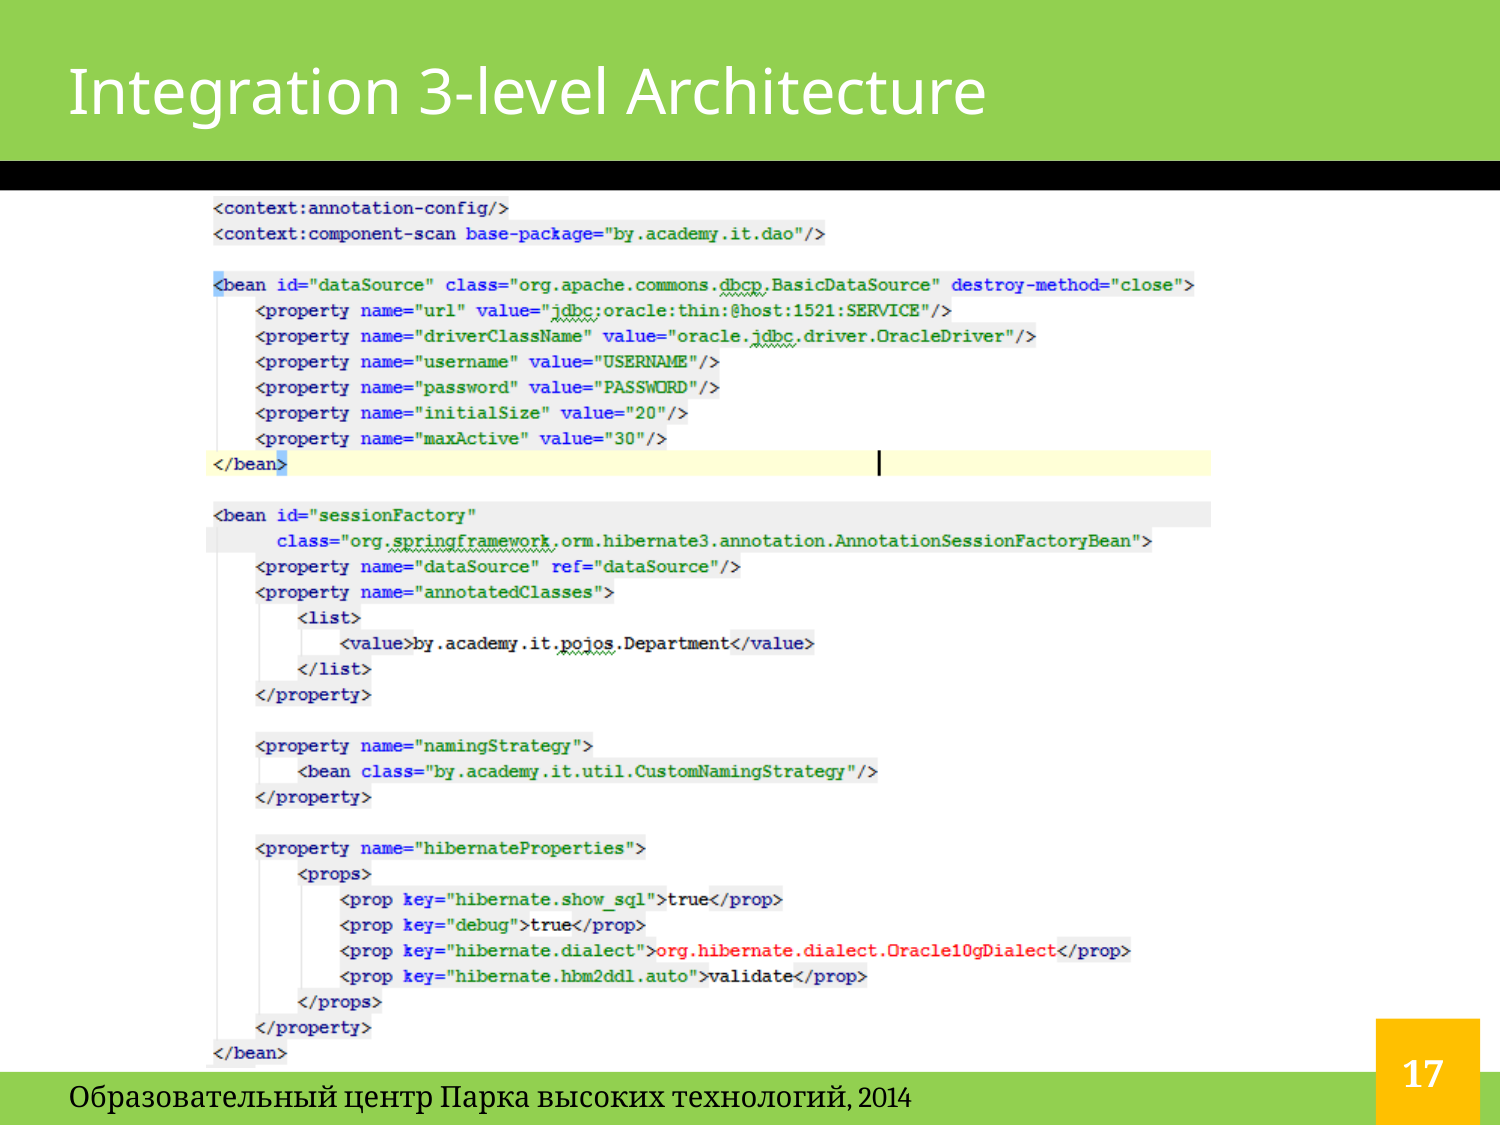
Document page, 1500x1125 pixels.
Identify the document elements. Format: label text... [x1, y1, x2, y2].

slide_number 17 [1376, 1042, 1471, 1103]
title Integration 3-level Architecture [53, 42, 1404, 135]
picture [206, 196, 1211, 1069]
